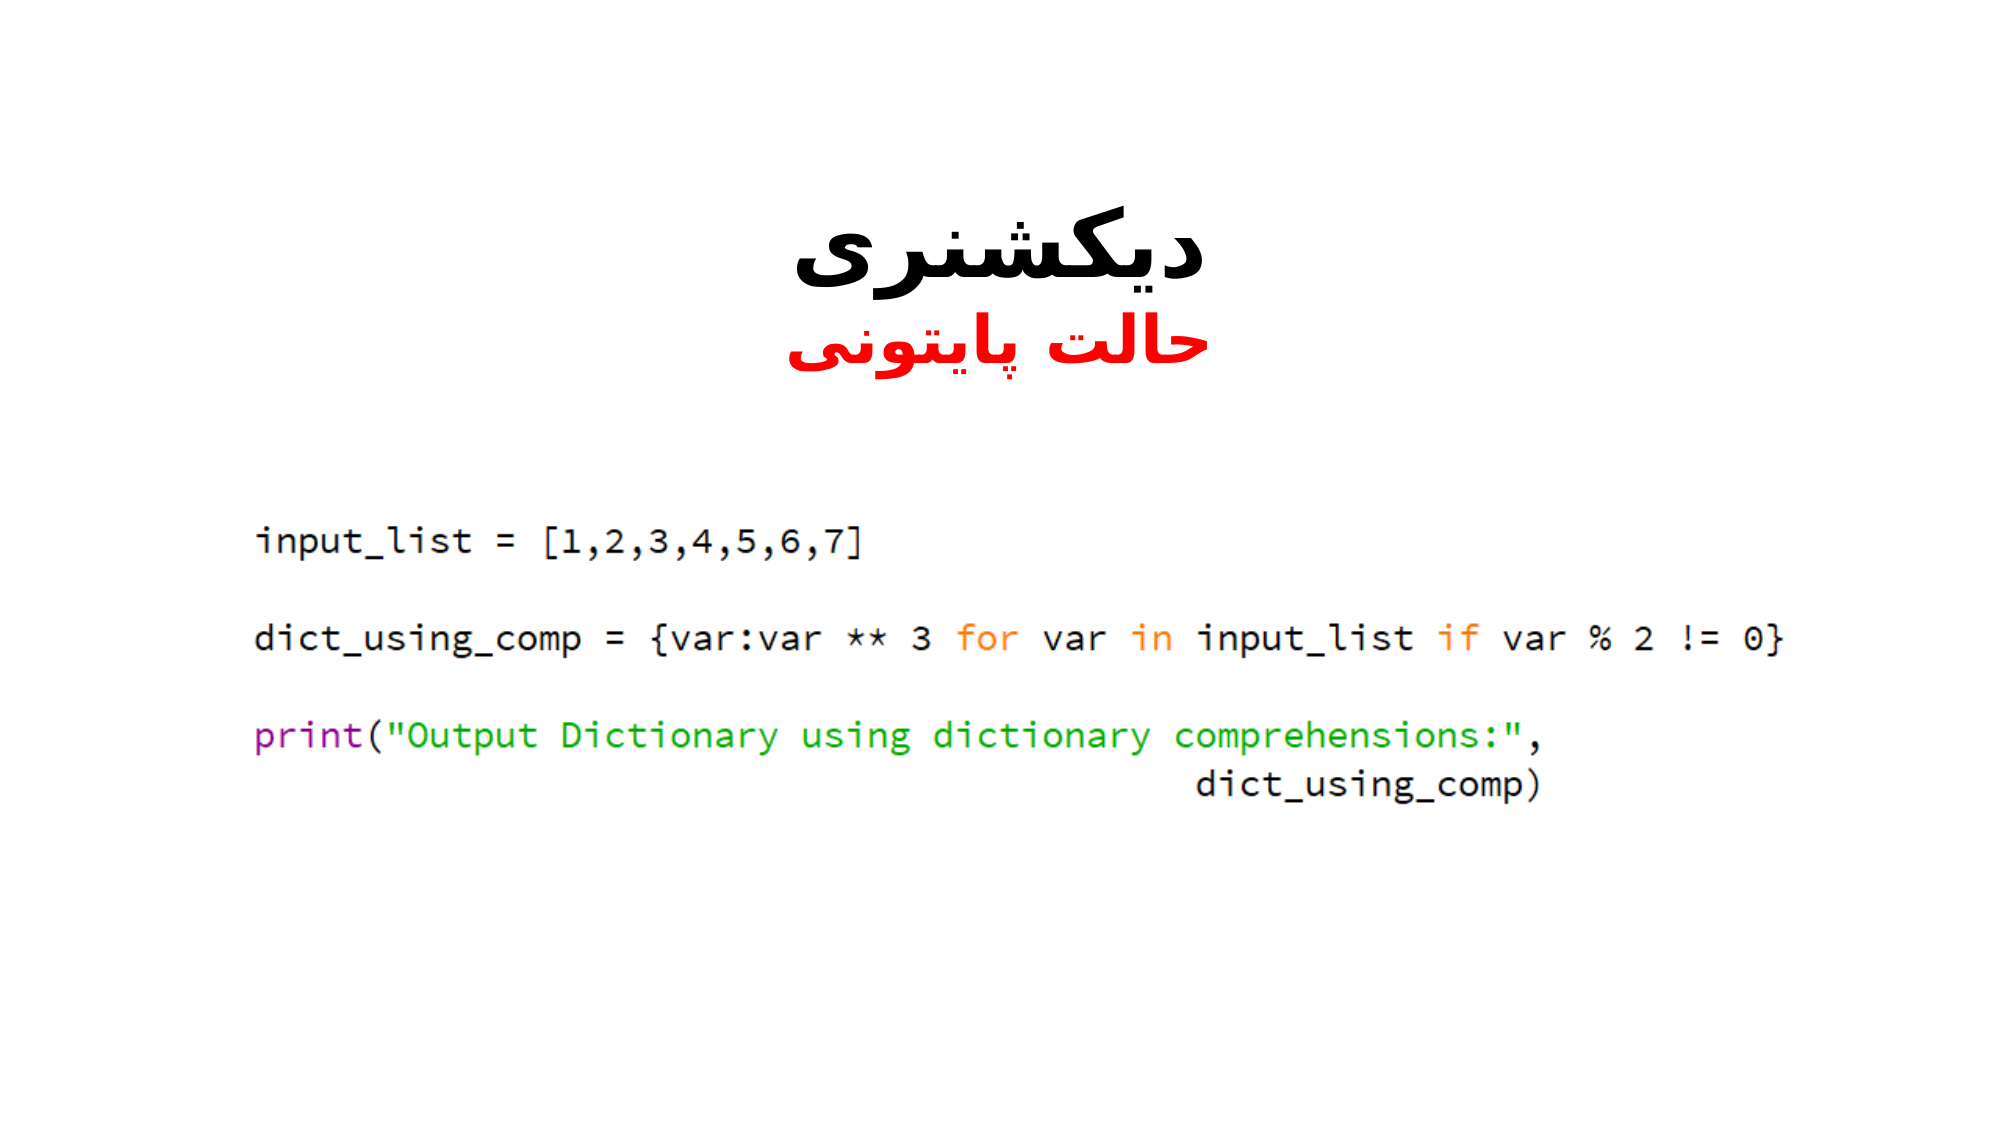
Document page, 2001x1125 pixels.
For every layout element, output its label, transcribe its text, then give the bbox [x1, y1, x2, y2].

picture [249, 503, 1838, 845]
text_box حالت پایتونی [249, 268, 1750, 386]
title دیکشنری [249, 188, 1750, 268]
